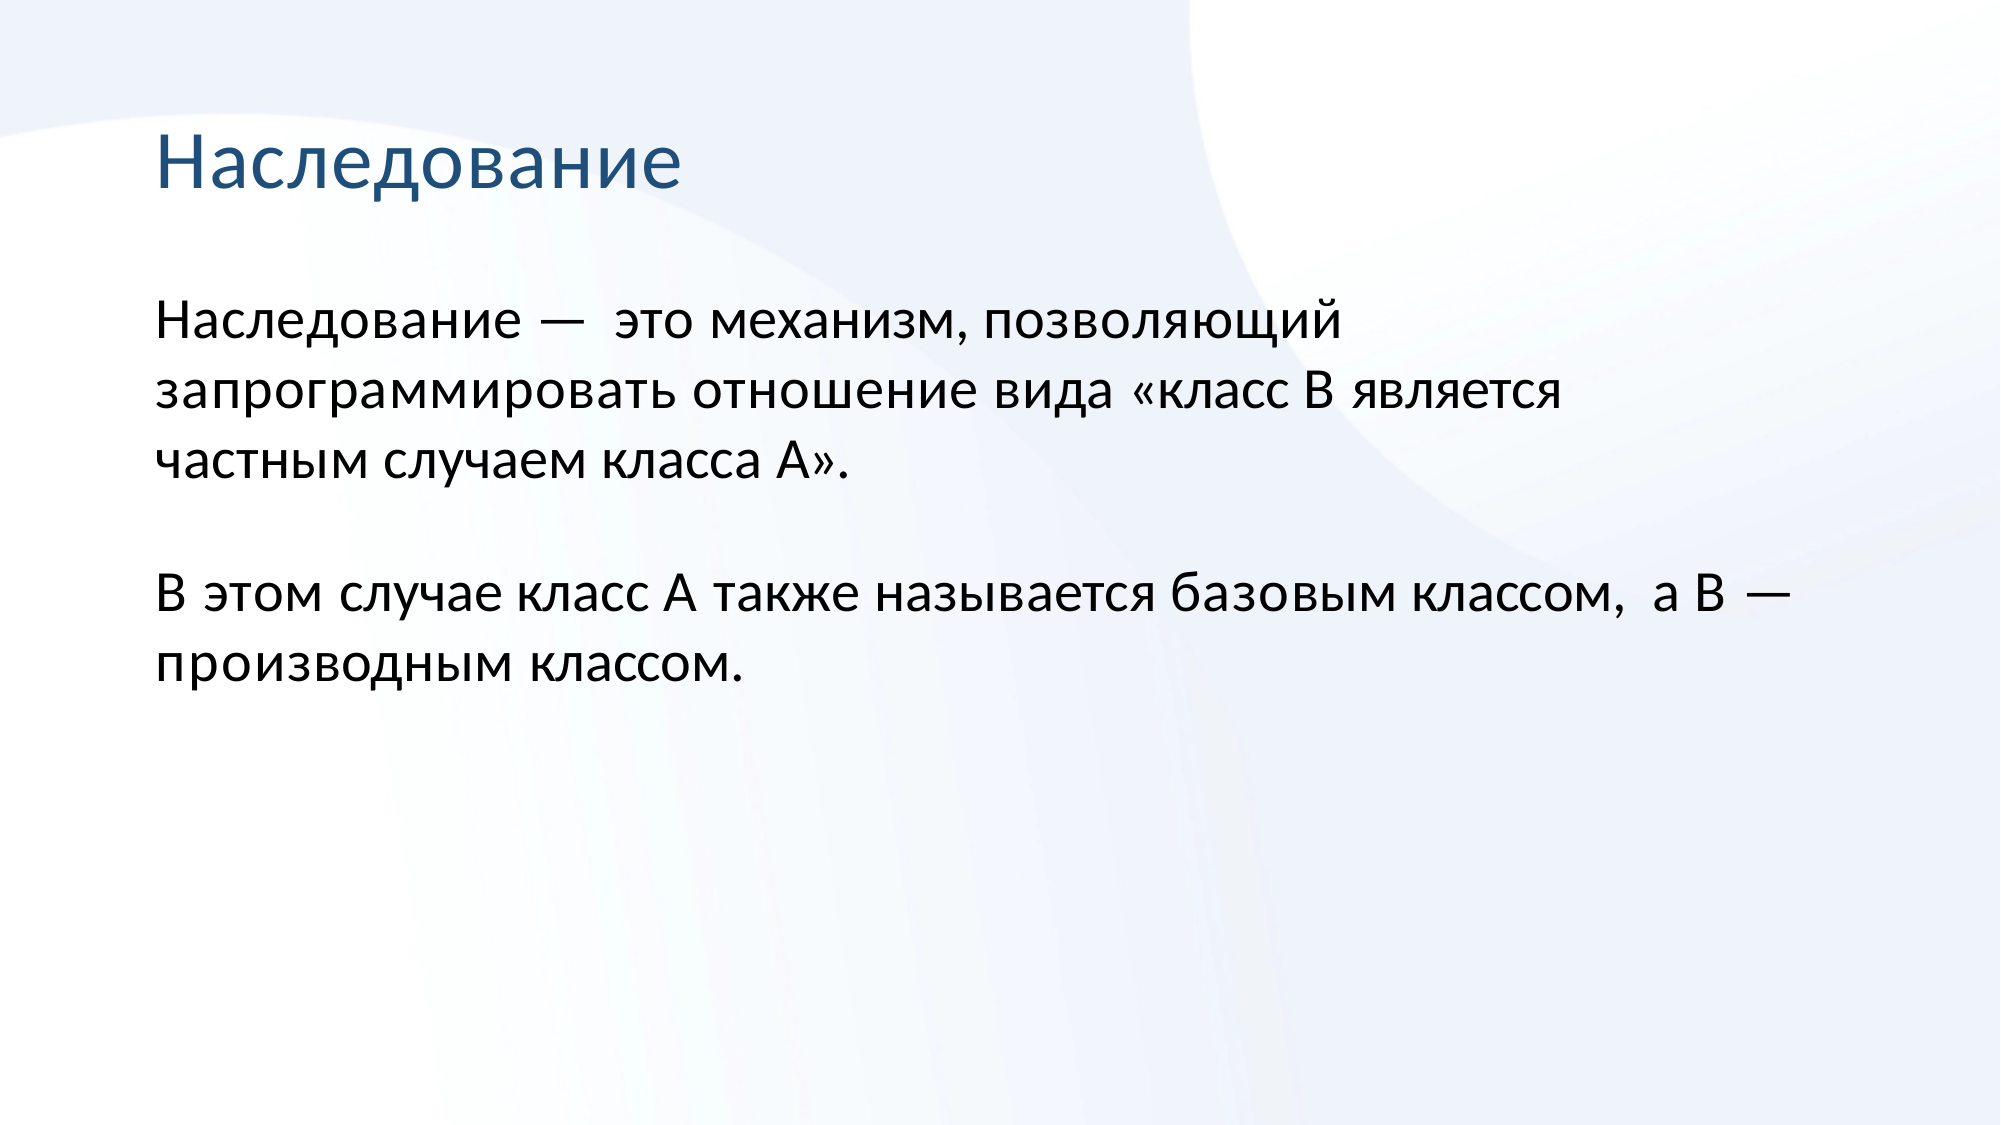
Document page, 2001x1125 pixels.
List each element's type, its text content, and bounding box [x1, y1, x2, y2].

text_box Наследование — это механизм, позволяющий запрограммировать отношение вида «класс B является частным случаем класса A». В этом случае класс A также называется базовым классом, а B — производным классом. [154, 279, 1844, 693]
title Наследование [154, 60, 1045, 250]
picture [0, 0, 2001, 1125]
